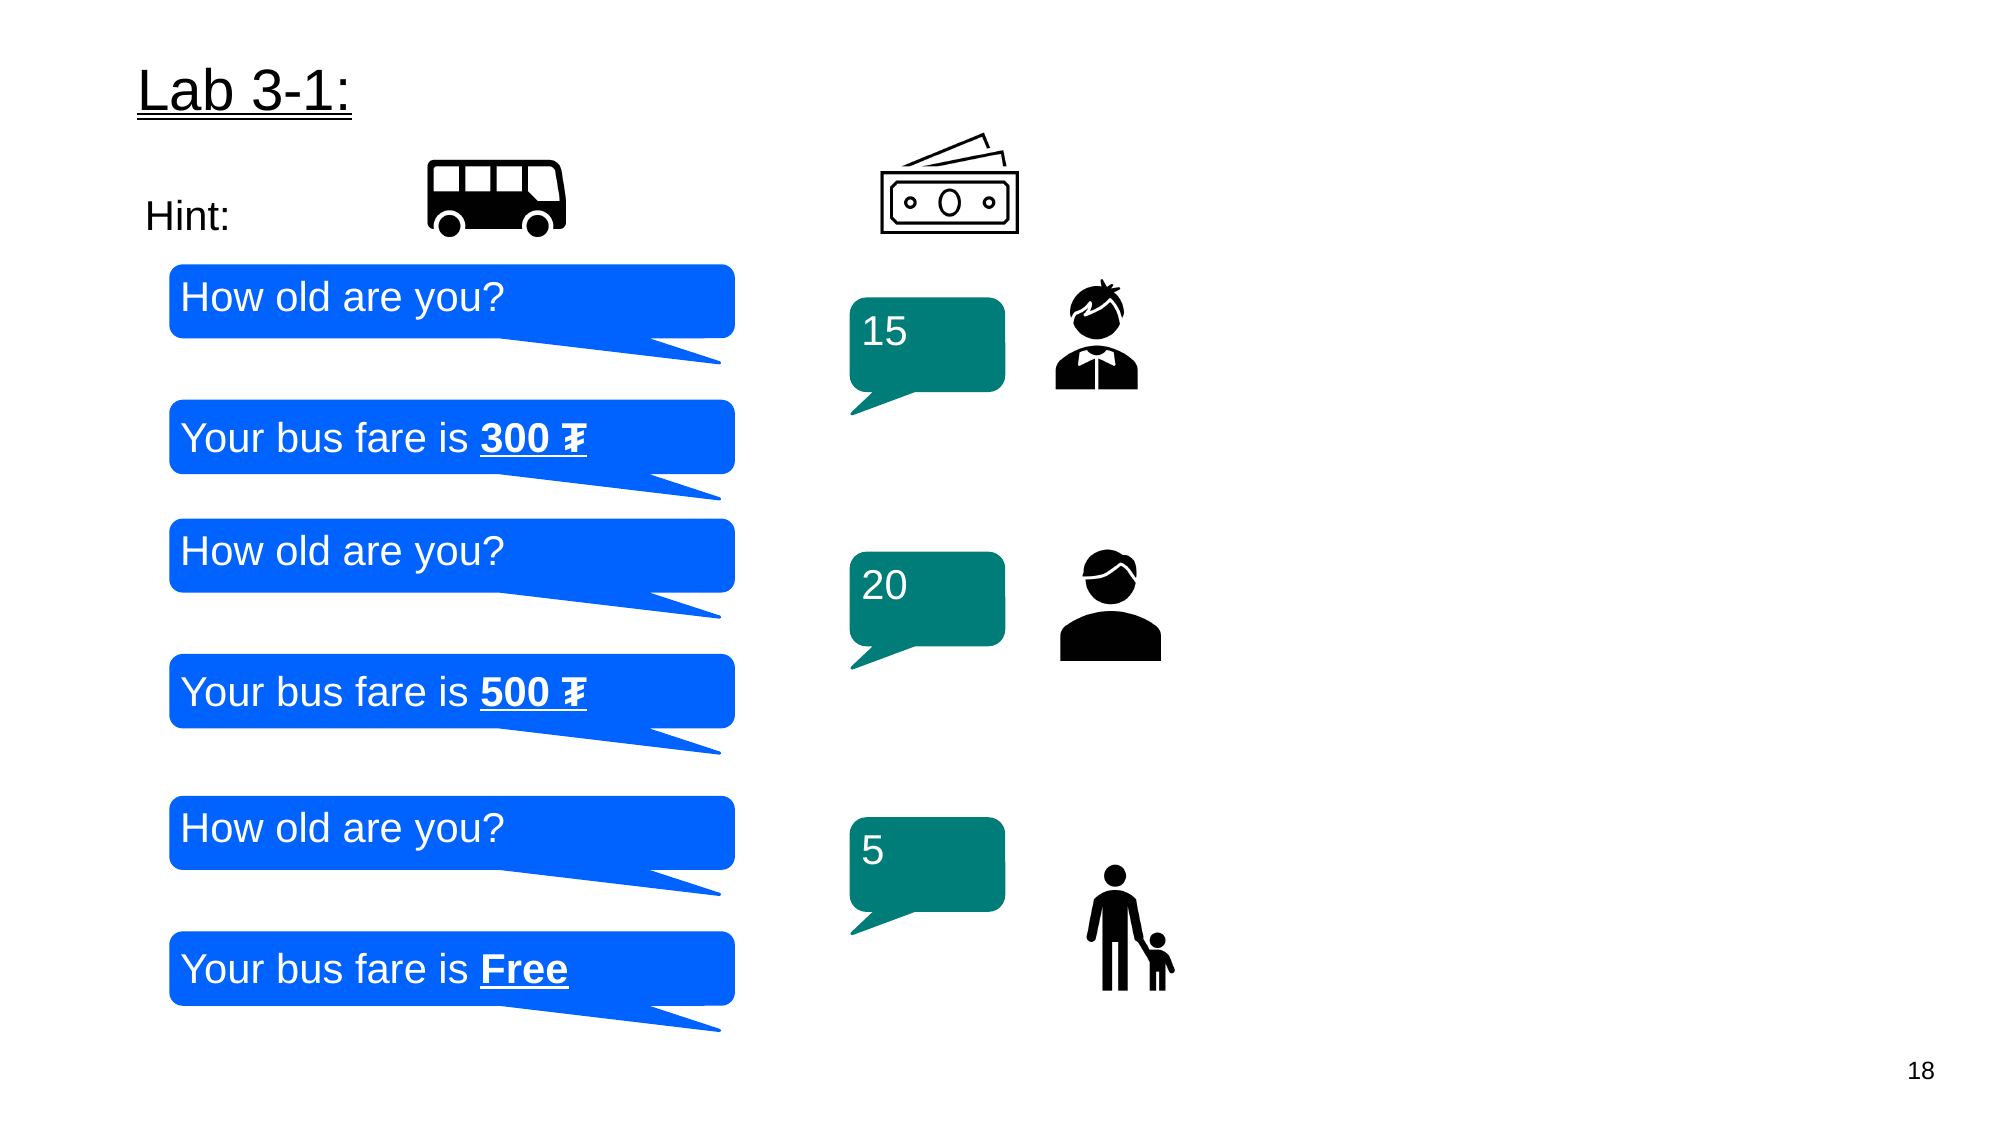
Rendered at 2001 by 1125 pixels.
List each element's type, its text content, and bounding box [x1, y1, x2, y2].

text_box How old are you? [168, 263, 736, 365]
picture [420, 122, 572, 273]
text_box 15 [849, 296, 1006, 416]
picture [1035, 532, 1186, 683]
title Lab 3-1: [137, 59, 1863, 177]
text_box How old are you? [168, 518, 736, 620]
text_box Hint: [130, 181, 252, 246]
text_box 20 [849, 551, 1006, 671]
text_box How old are you? [168, 795, 736, 897]
text_box Your bus fare is 500 ₮ [168, 653, 736, 756]
picture [873, 107, 1025, 259]
text_box Your bus fare is 300 ₮ [168, 399, 736, 501]
text_box Your bus fare is Free [168, 930, 736, 1033]
picture [1020, 260, 1172, 412]
picture [1054, 852, 1206, 1003]
text_box 5 [849, 816, 1006, 936]
slide_number 18 [1550, 1047, 1950, 1084]
